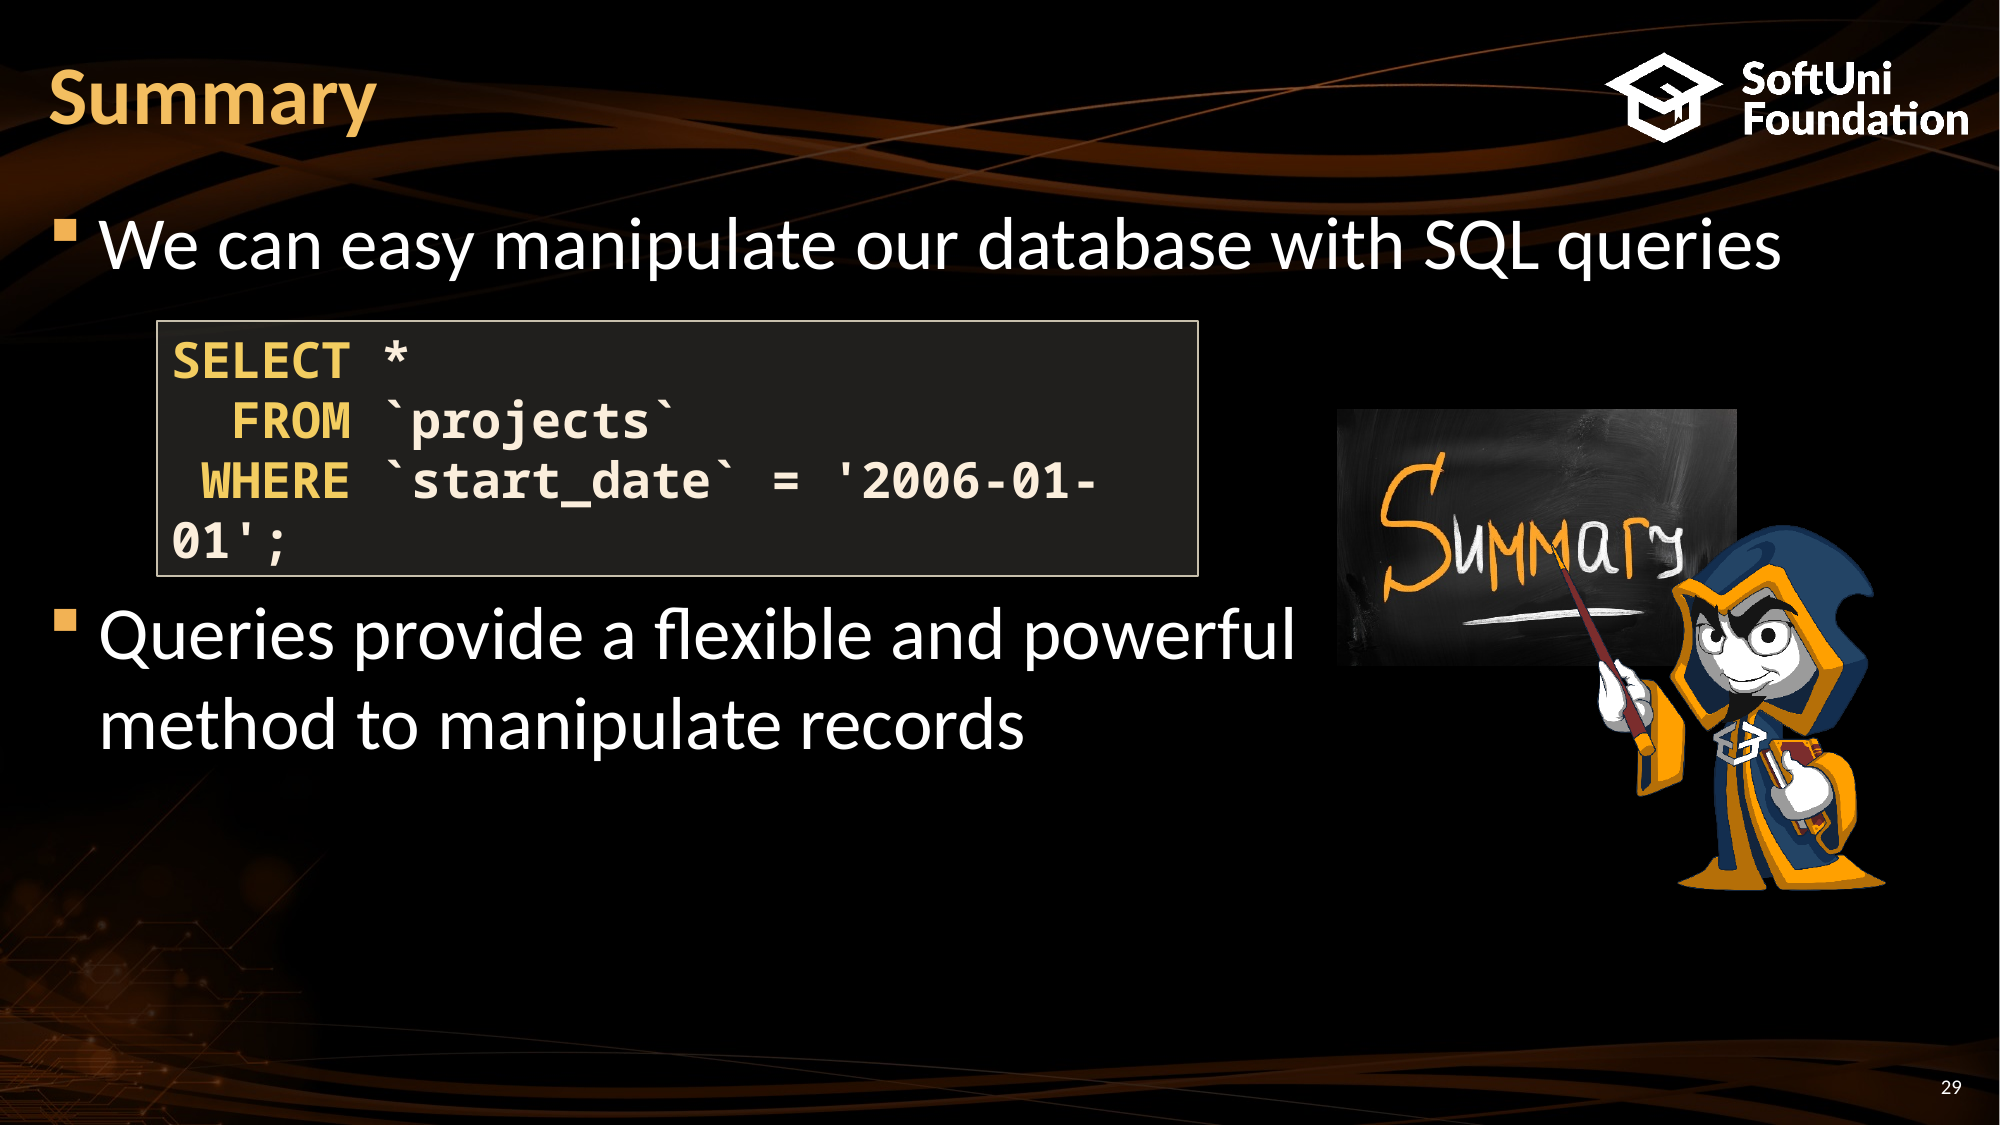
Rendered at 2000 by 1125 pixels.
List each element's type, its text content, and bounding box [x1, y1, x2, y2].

picture [0, 0, 2000, 1125]
list We can easy manipulate our database with SQL queries Queries provide a flexible and powerful method to manipulate records [31, 188, 1968, 1103]
text_box SELECT * FROM `projects` WHERE `start_date` = '2006-01-01'; [156, 320, 1199, 576]
title Summary [30, 6, 1602, 189]
